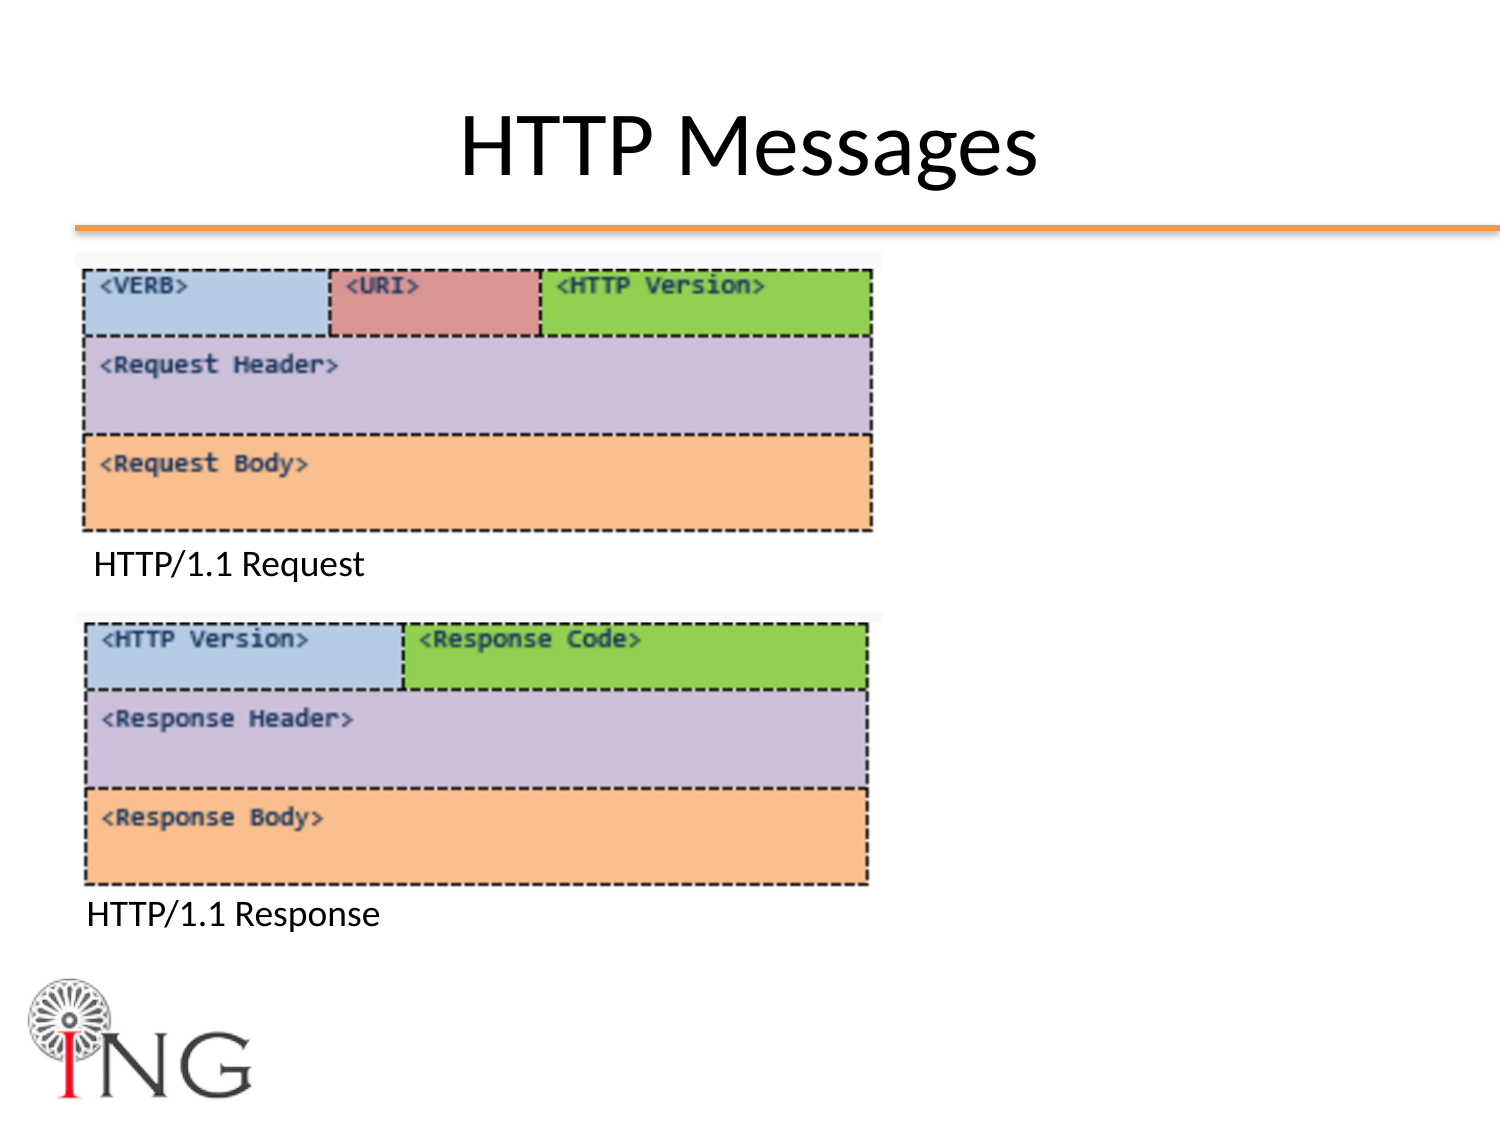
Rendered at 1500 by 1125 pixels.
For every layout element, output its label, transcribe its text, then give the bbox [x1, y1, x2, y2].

text_box HTTP/1.1 Request [78, 557, 381, 592]
picture [74, 252, 882, 550]
title HTTP Messages [75, 45, 1425, 233]
picture [76, 612, 884, 909]
text_box HTTP/1.1 Response [71, 911, 396, 942]
picture [3, 956, 281, 1125]
